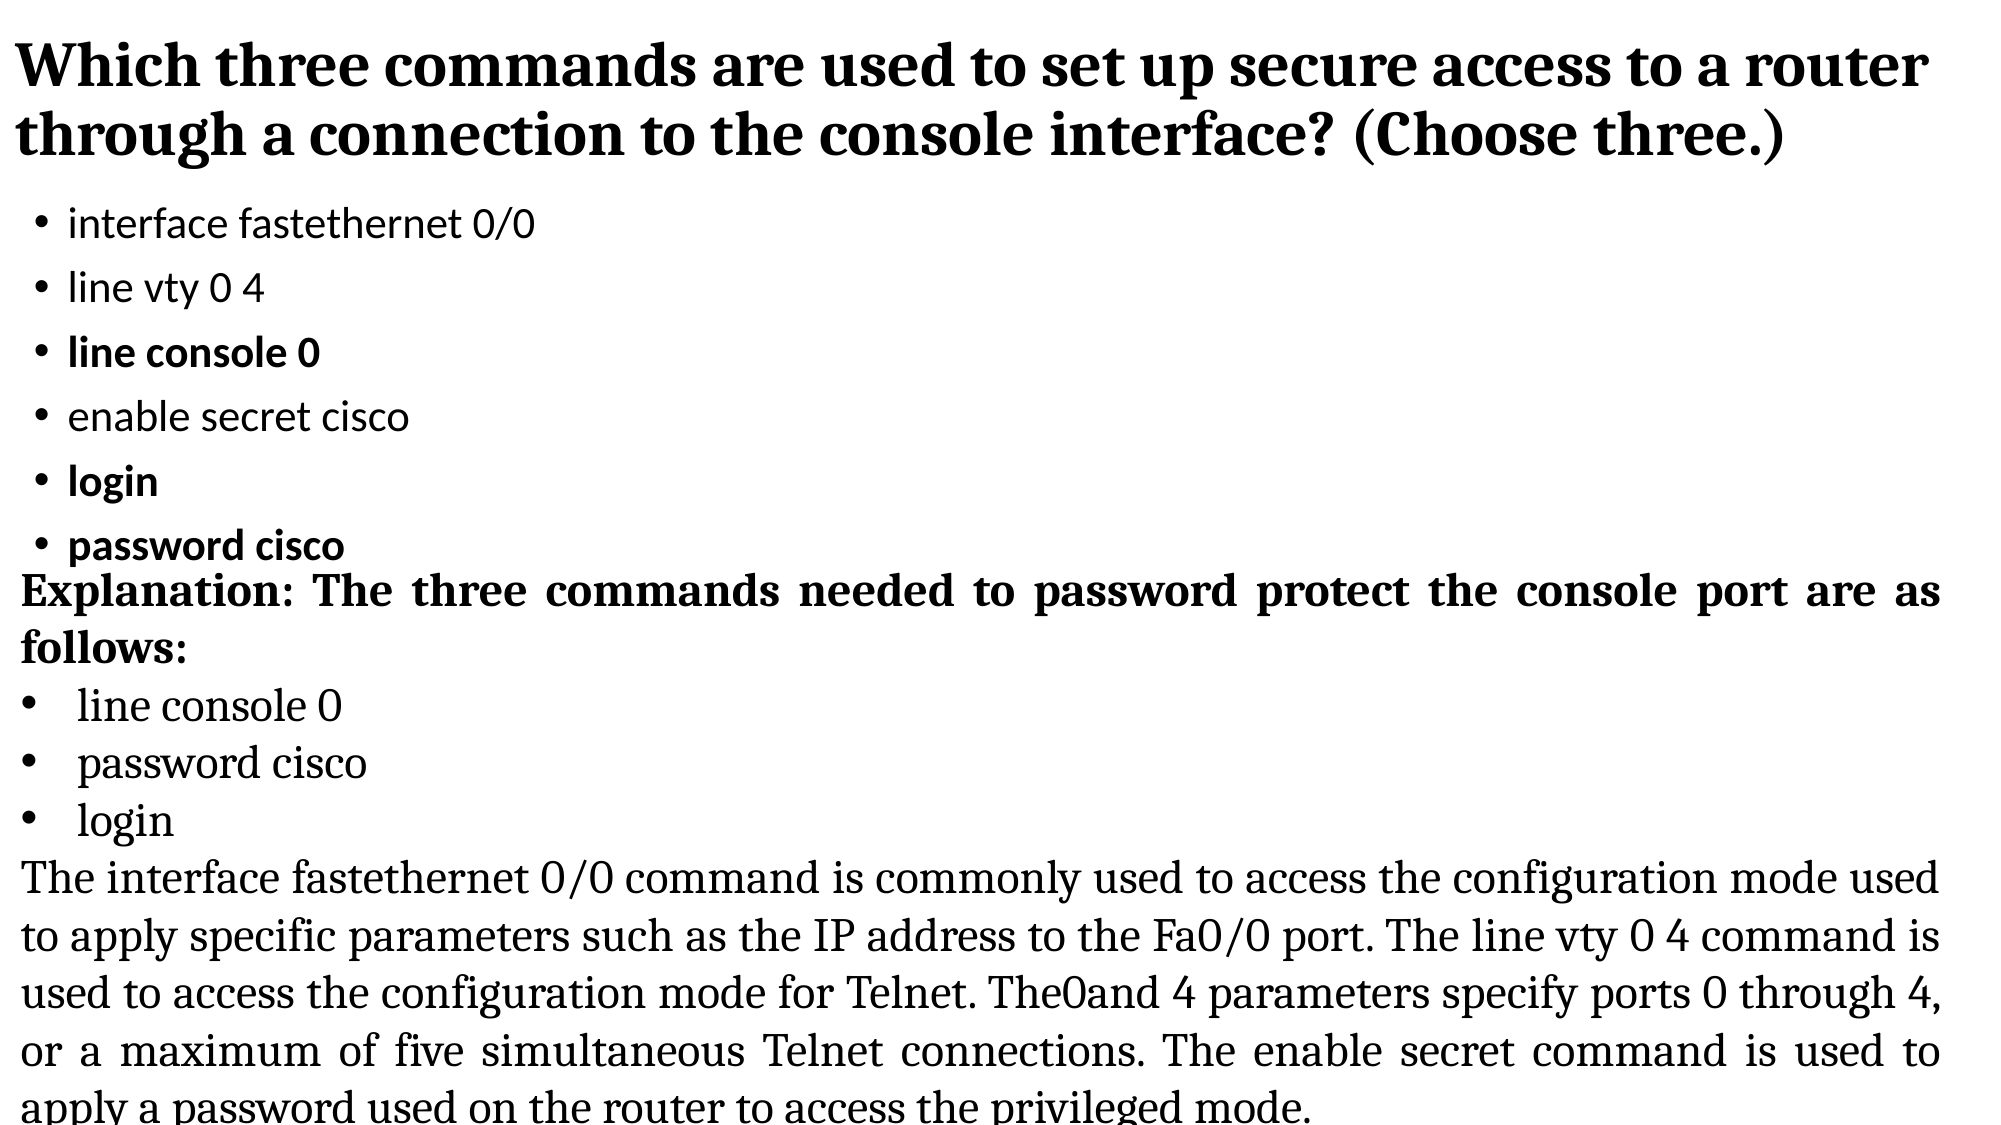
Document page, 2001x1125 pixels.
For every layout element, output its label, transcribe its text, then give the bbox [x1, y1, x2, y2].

text_box Explanation: The three commands needed to password protect the console port are as follows: line console 0 password cisco login The interface fastethernet 0/0 command is commonly used to access the configuration mode used to apply specific parameters such as the IP address to the Fa0/0 port. The line vty 0 4 command is used to access the configuration mode for Telnet. The0and 4 parameters specify ports 0 through 4, or a maximum of five simultaneous Telnet connections. The enable secret command is used to apply a password used on the router to access the privileged mode. [5, 551, 1959, 1125]
title Which three commands are used to set up secure access to a router through a connection to the console interface? (Choose three.) [0, 0, 2000, 210]
list interface fastethernet 0/0 line vty 0 4 line console 0 enable secret cisco login password cisco [18, 192, 1987, 581]
